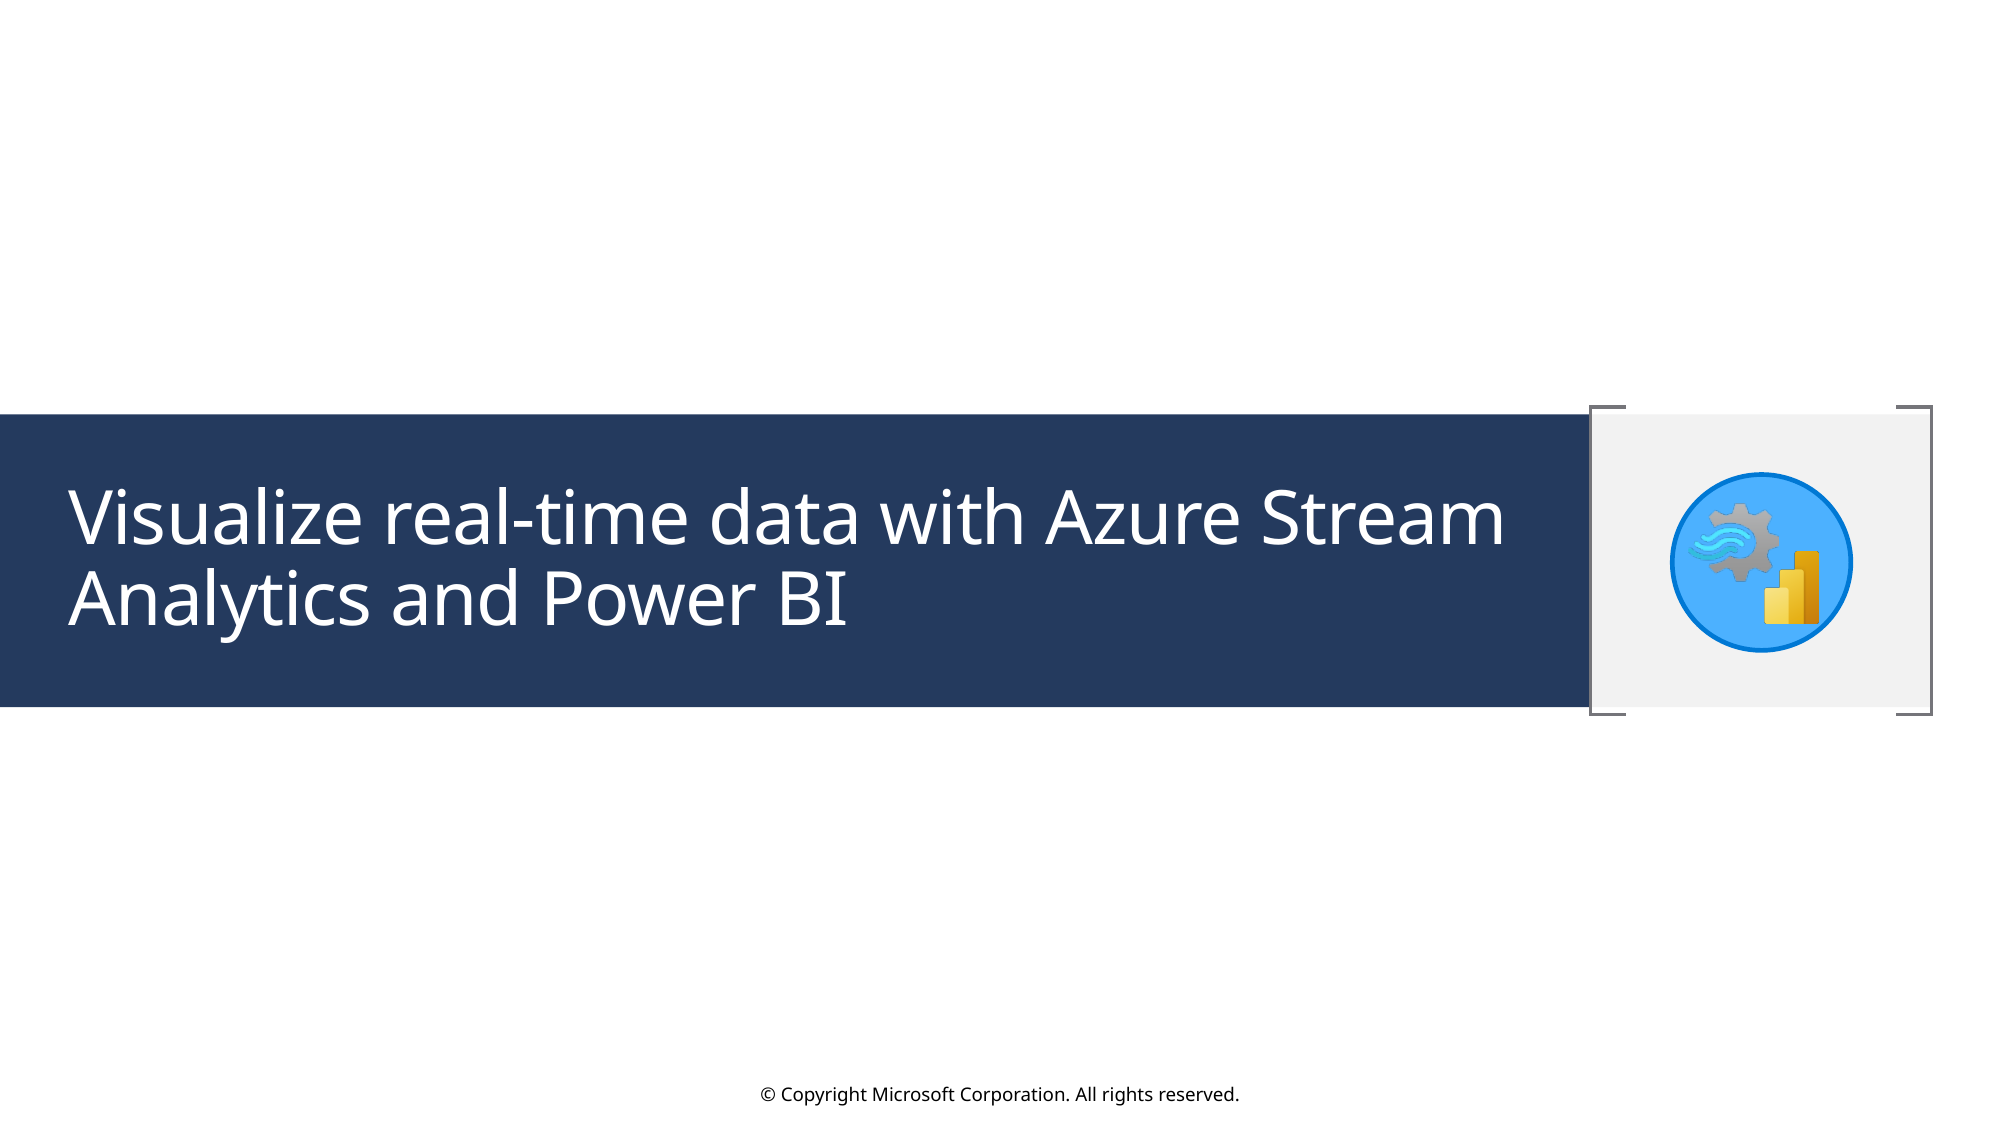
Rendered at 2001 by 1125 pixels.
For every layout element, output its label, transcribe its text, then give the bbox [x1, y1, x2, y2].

title Visualize real-time data with Azure Stream Analytics and Power BI [68, 414, 1577, 708]
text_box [1671, 474, 1852, 651]
